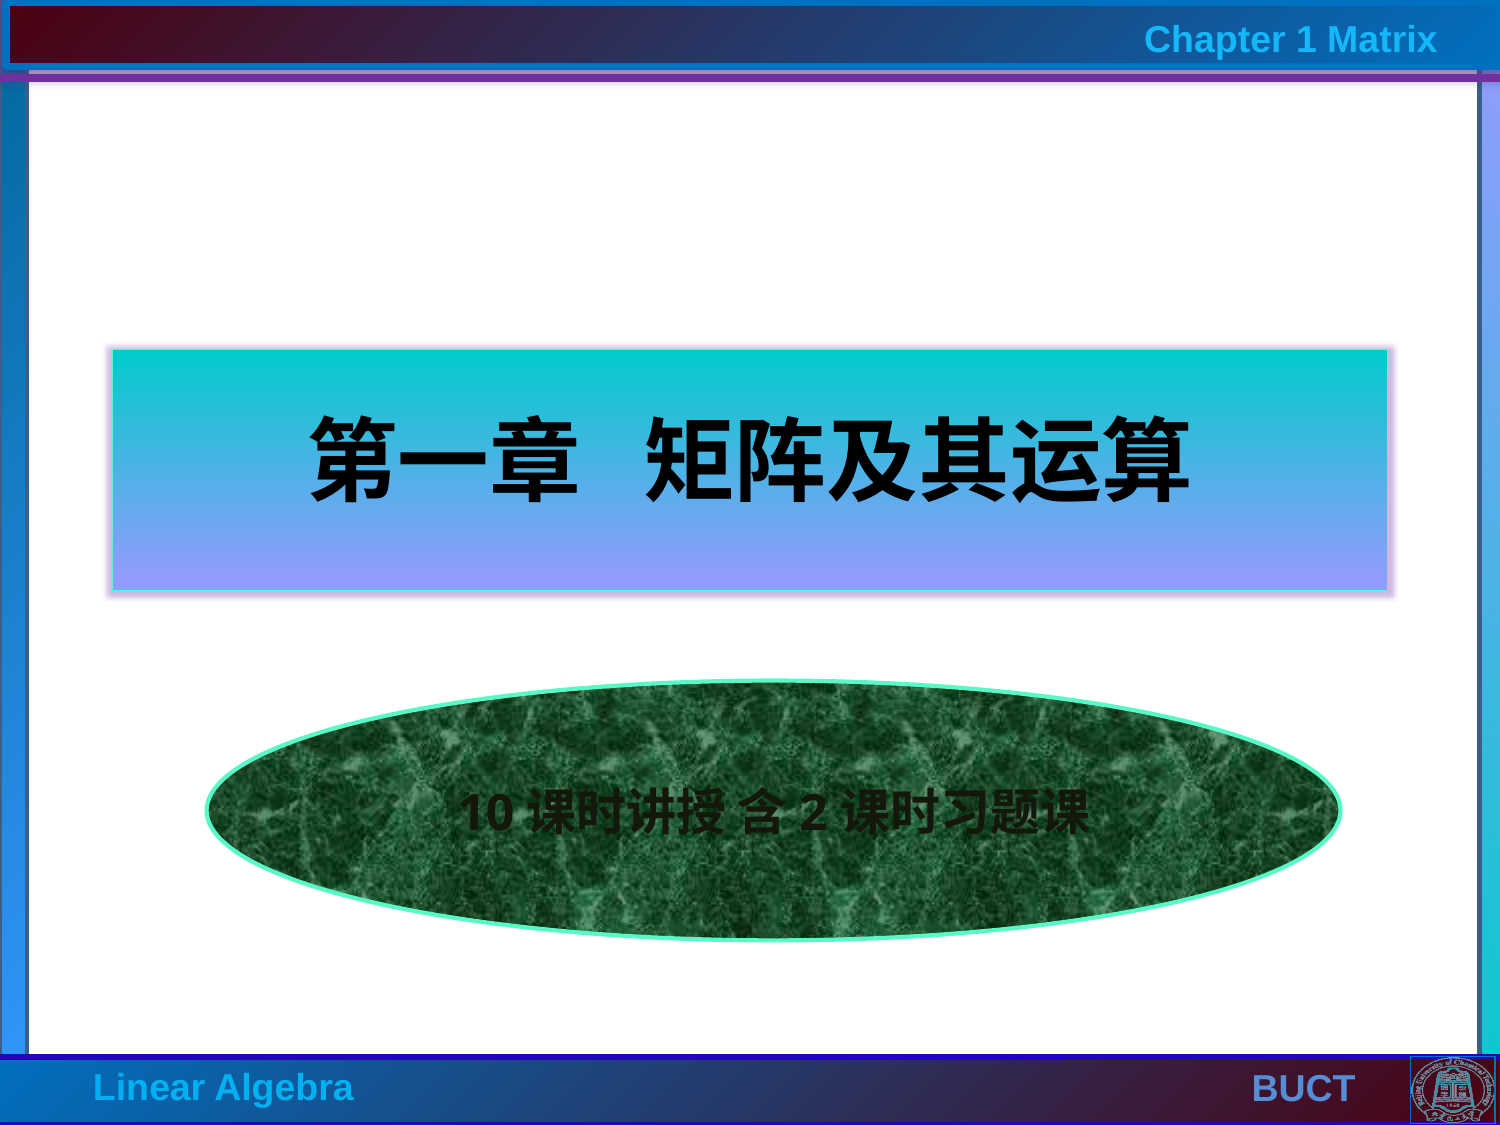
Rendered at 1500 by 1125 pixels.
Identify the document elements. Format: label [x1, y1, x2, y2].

picture [209, 683, 1338, 938]
